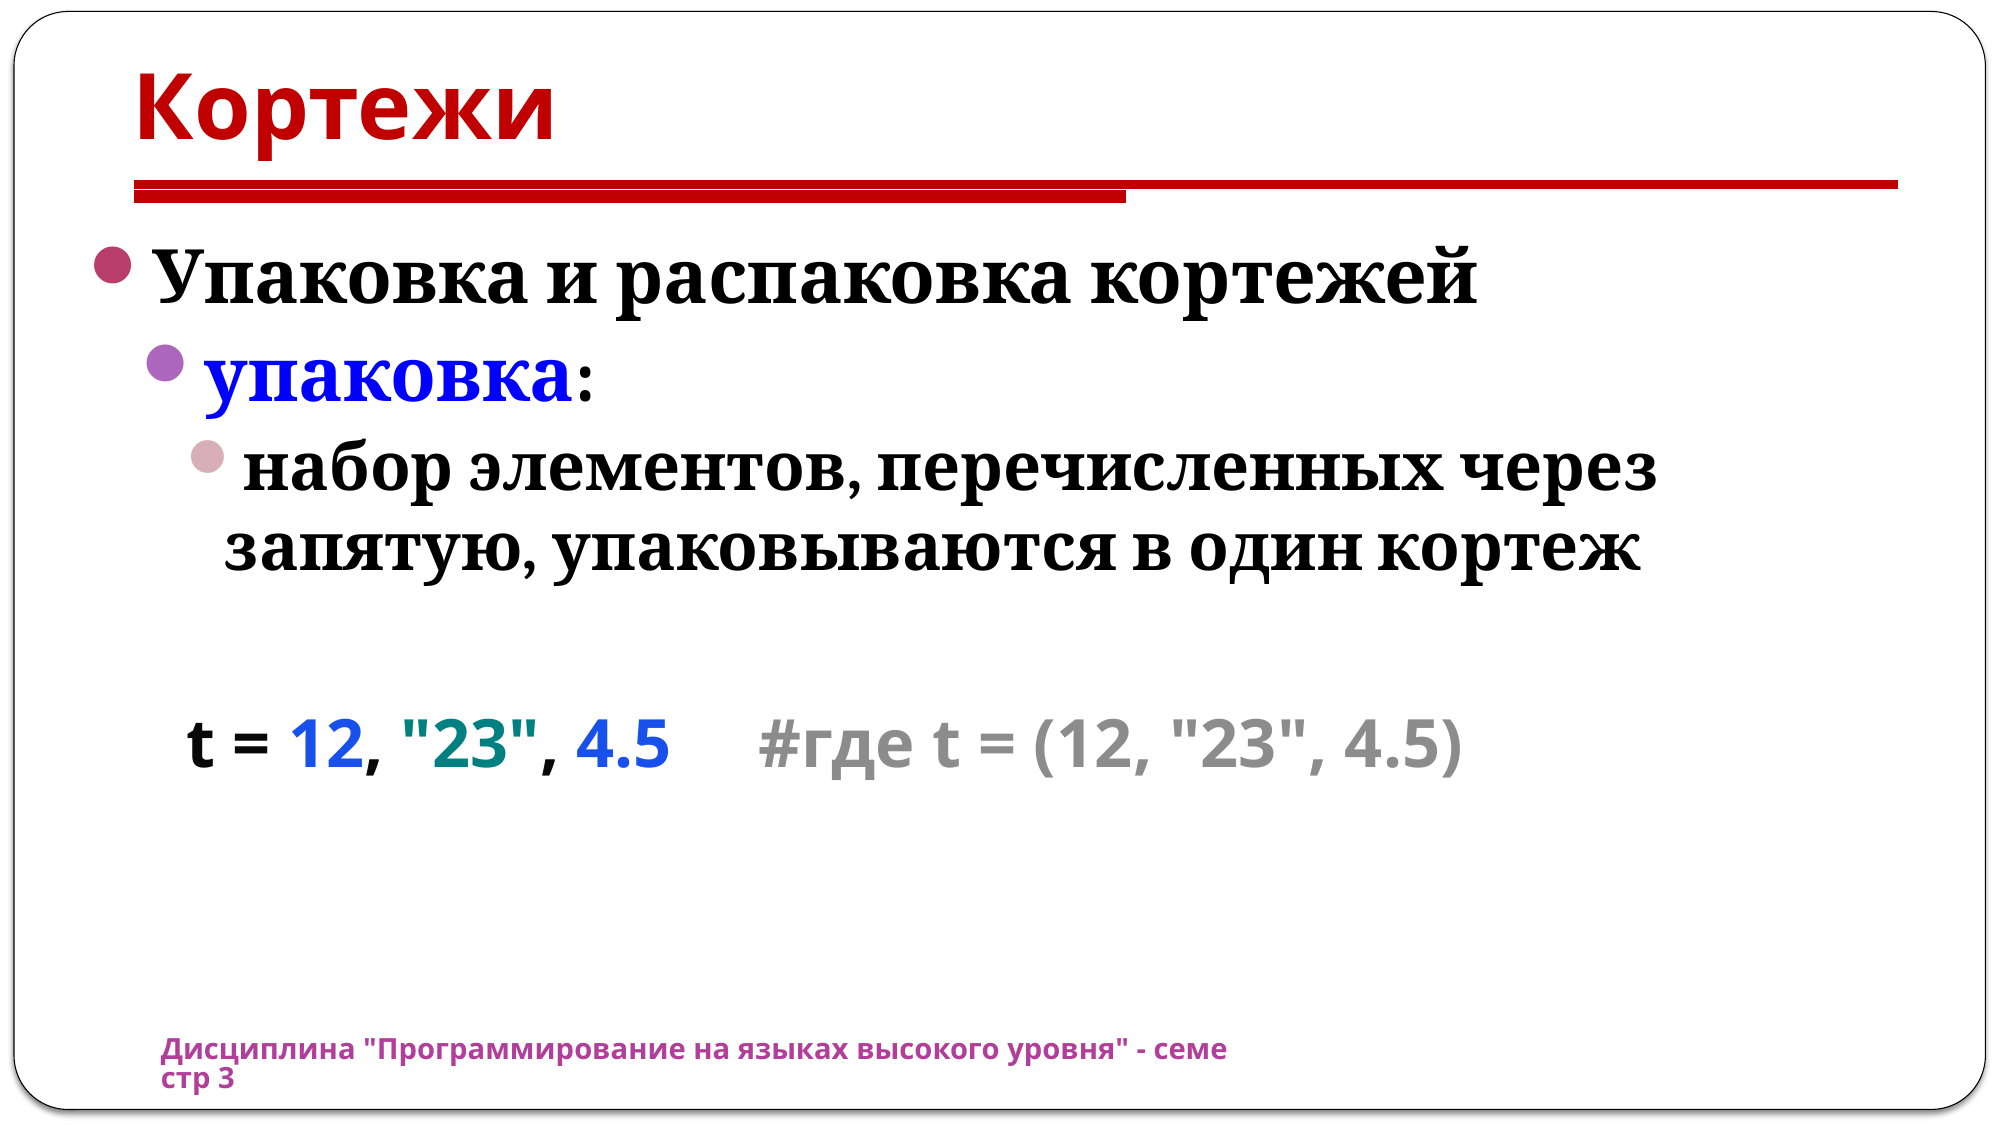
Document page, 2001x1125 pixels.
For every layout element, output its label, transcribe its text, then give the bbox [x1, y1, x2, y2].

footer Дисциплина "Программирование на языках высокого уровня" - семестр 3 [145, 1012, 1257, 1088]
list Упаковка и распаковка кортежей упаковка: набор элементов, перечисленных через запятую, упаковываются в один кортеж t = 12, "23", 4.5 #где t = (12, "23", 4.5) [74, 221, 1932, 1047]
title Кортежи [117, 21, 1914, 173]
